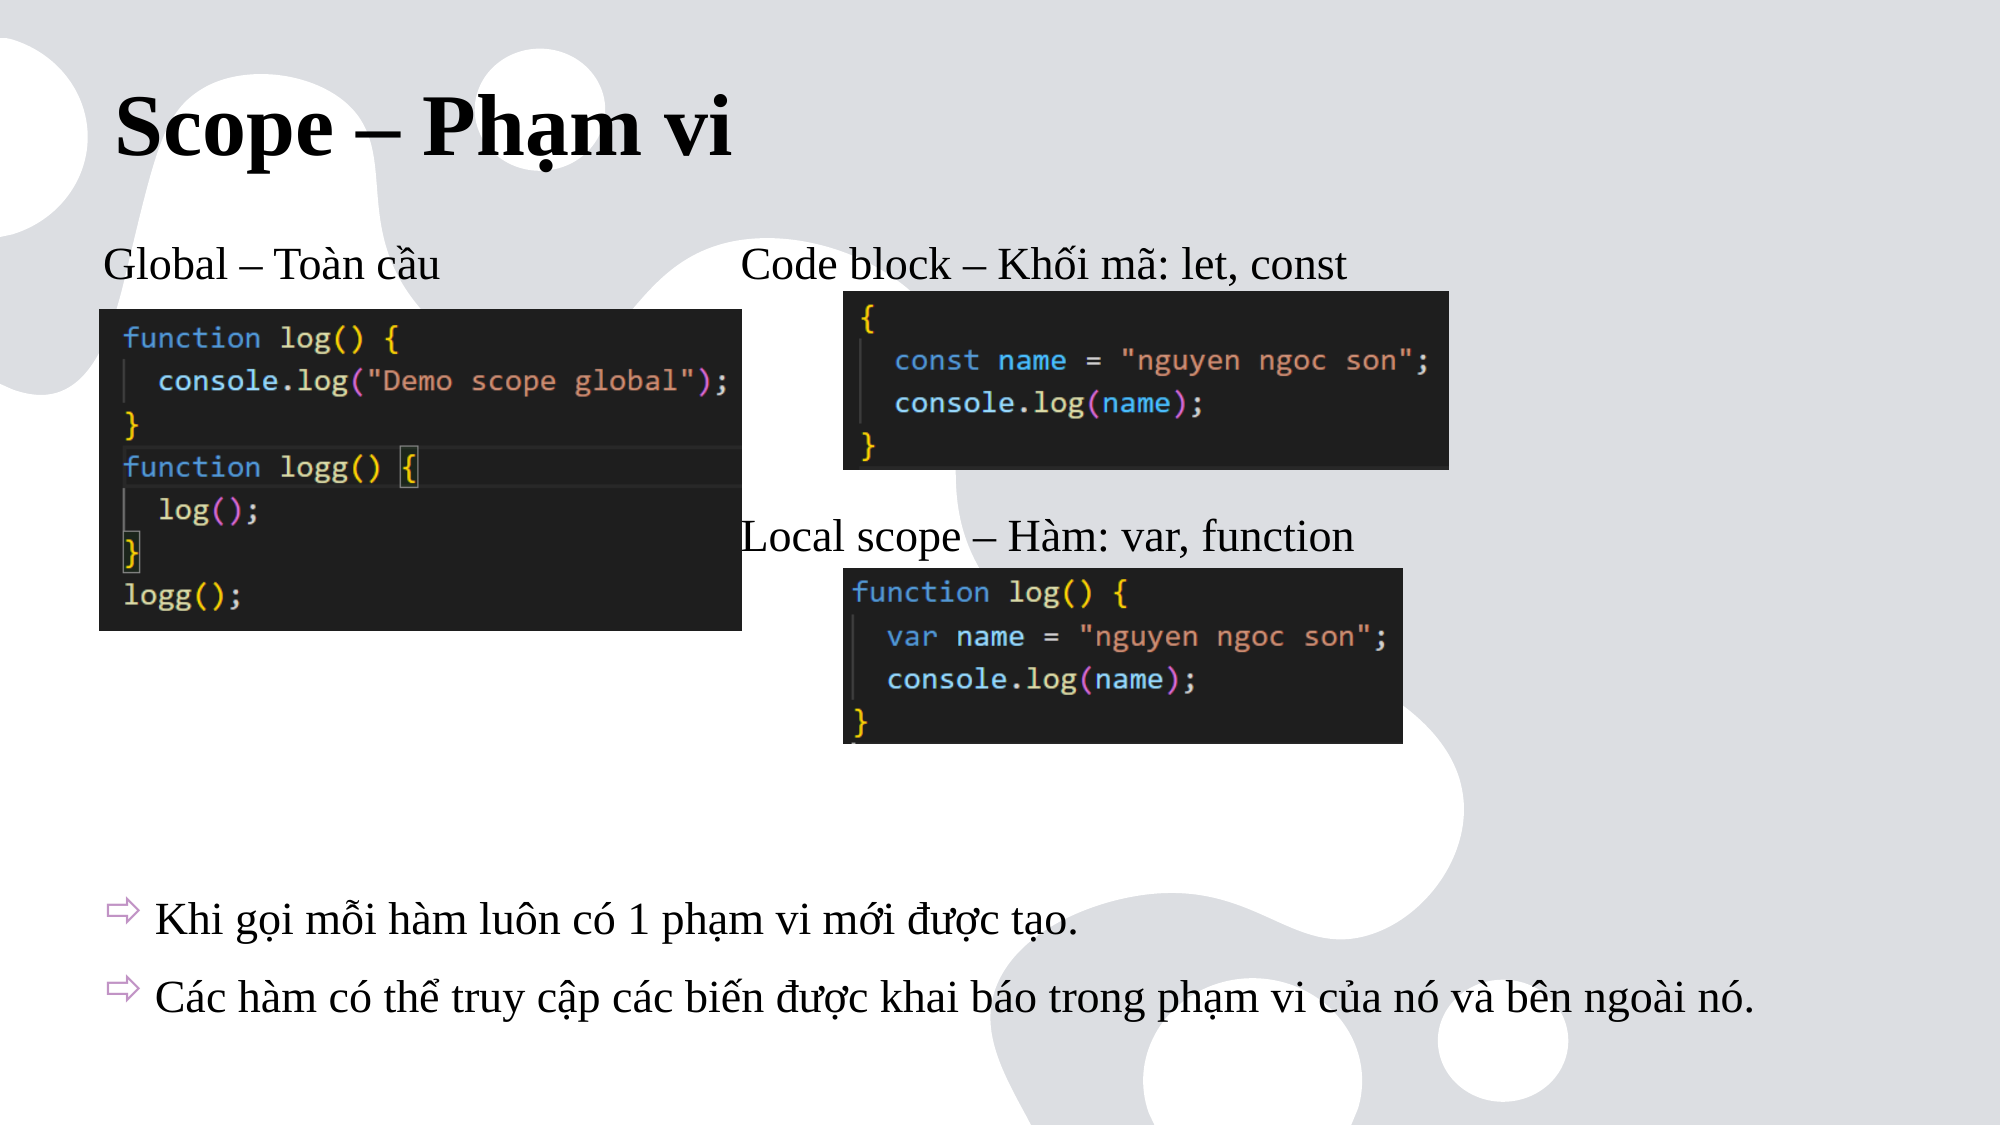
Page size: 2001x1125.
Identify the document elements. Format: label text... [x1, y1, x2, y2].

list Global – Toàn cầu Code block – Khối mã: let, const Local scope – Hàm: var, function Khi gọi mỗi hàm luôn có 1 phạm vi mới được tạo. Các hàm có thể truy cập các biến được khai báo trong phạm vi của nó và bên ngoài nó. [88, 220, 1889, 1093]
picture [843, 568, 1403, 744]
title Scope – Phạm vi [99, 32, 760, 181]
picture [99, 309, 742, 631]
picture [843, 291, 1449, 471]
